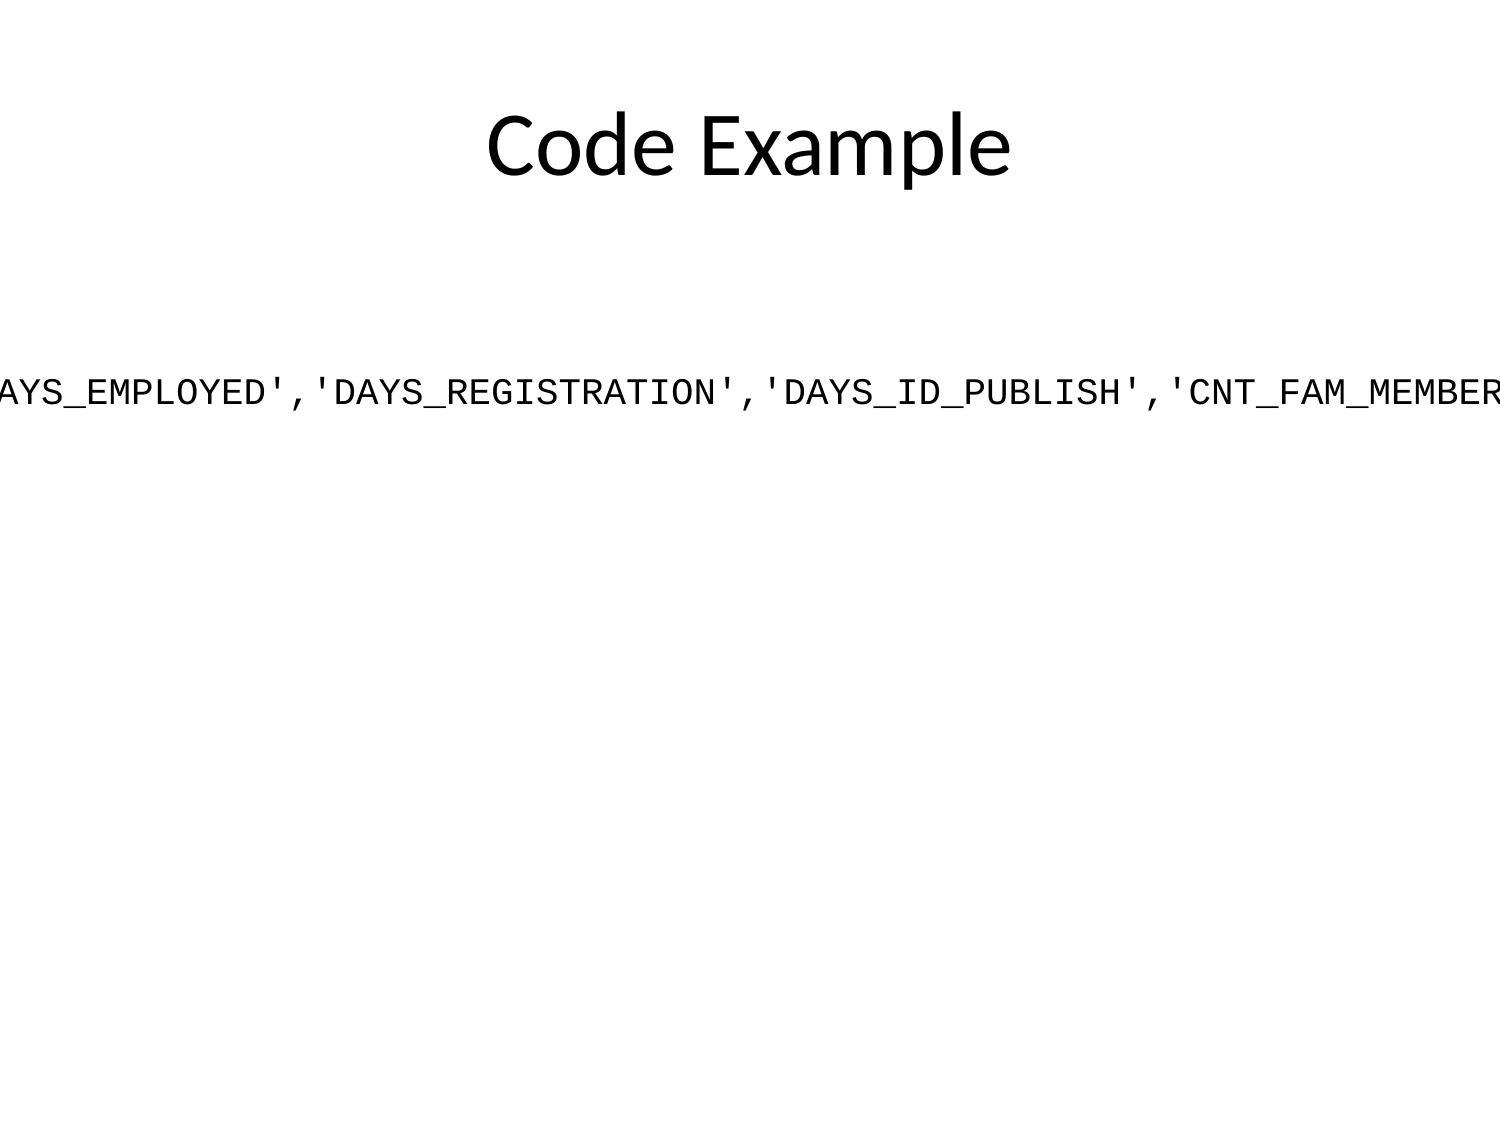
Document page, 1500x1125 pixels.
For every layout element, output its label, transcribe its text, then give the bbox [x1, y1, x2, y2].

text_box # Verify the changes application_df[['DAYS_BIRTH','DAYS_EMPLOYED','DAYS_REGISTRATION','DAYS_ID_PUBLISH','CNT_FAM_MEMBERS','DAYS_REGISTRATION']].info() [0, 224, 1500, 420]
title Code Example [75, 45, 1425, 224]
